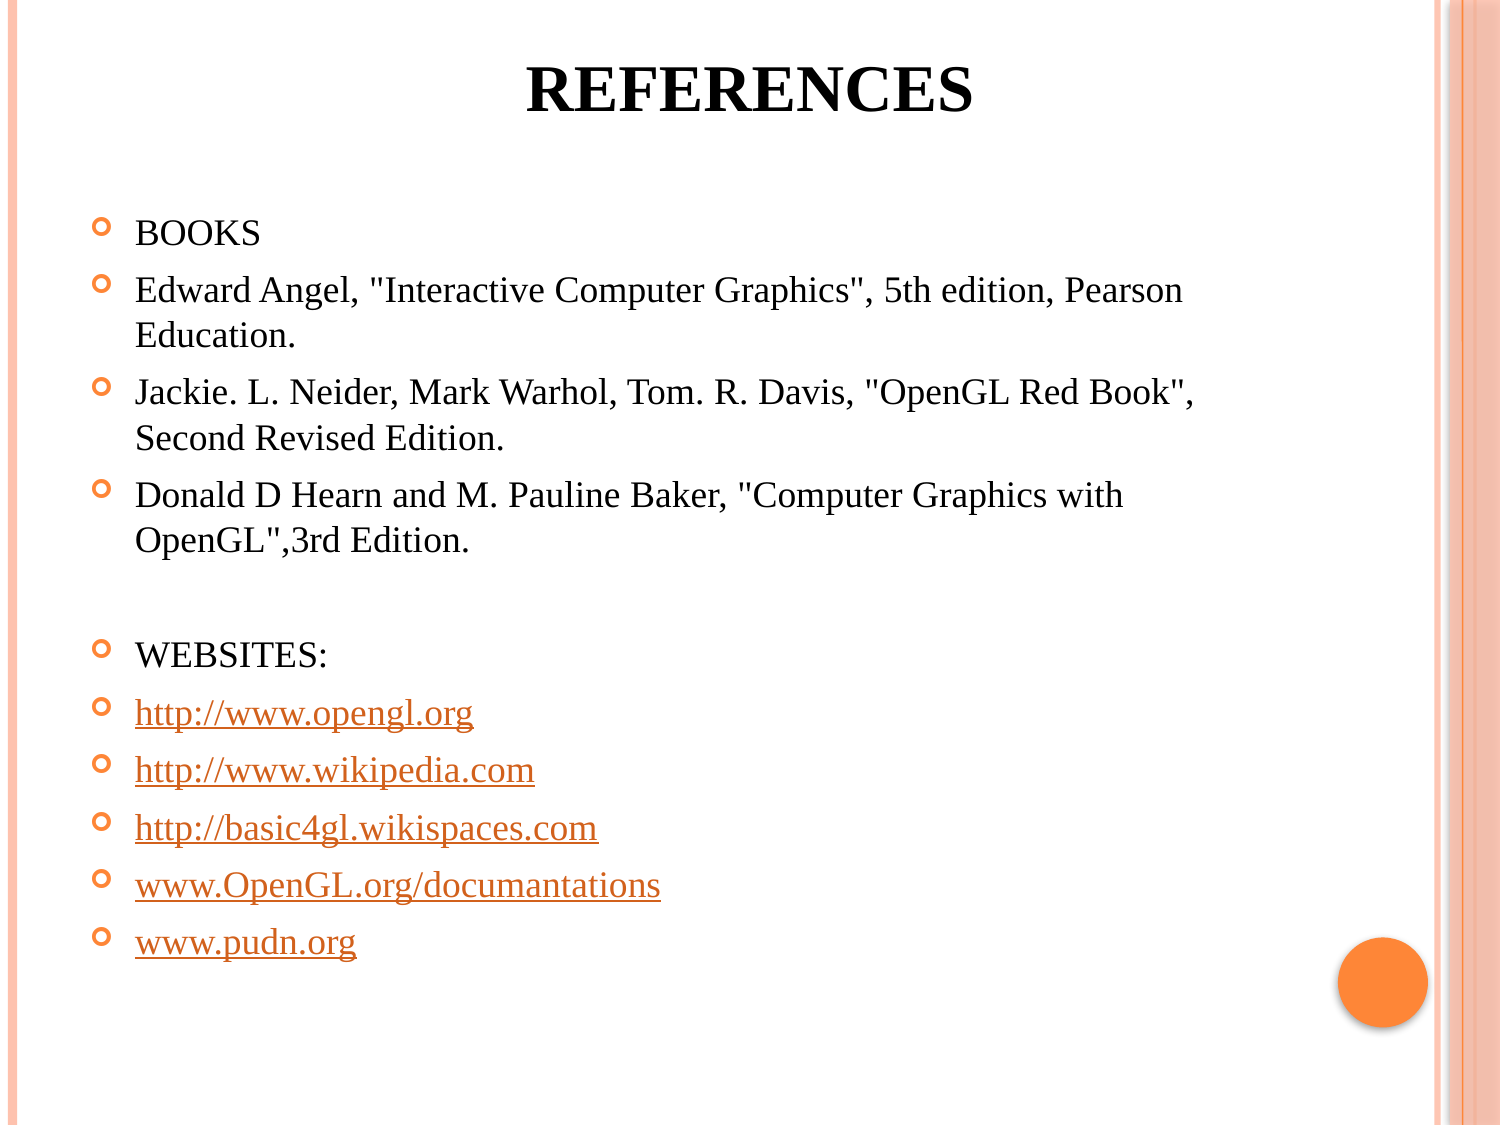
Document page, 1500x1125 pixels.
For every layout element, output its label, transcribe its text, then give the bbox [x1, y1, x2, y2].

title REFERENCES [75, 99, 1425, 213]
list BOOKS Edward Angel, "Interactive Computer Graphics", 5th edition, Pearson Education. Jackie. L. Neider, Mark Warhol, Tom. R. Davis, "OpenGL Red Book", Second Revised Edition. Donald D Hearn and M. Pauline Baker, "Computer Graphics with OpenGL",3rd Edition. WEBSITES: http://www.opengl.org http://www.wikipedia.com http://basic4gl.wikispaces.com www.OpenGL.org/documantations www.pudn.org [75, 200, 1300, 1062]
